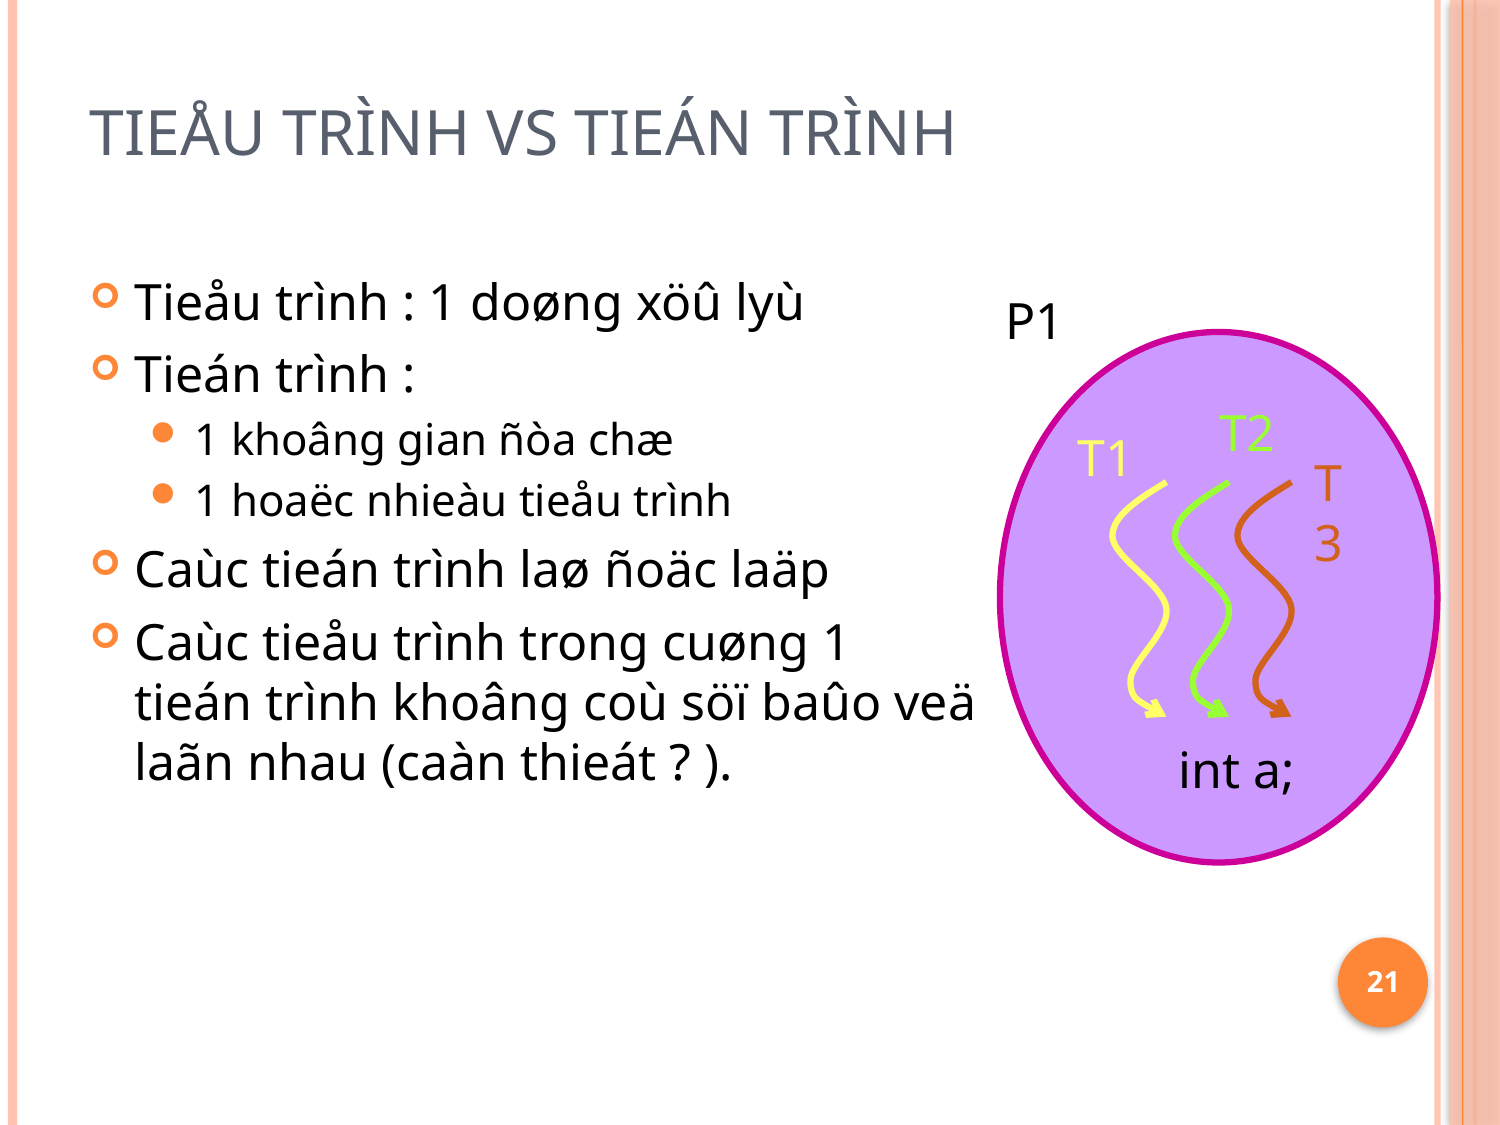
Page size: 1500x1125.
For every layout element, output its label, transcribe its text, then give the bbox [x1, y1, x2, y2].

text_box T1 [1062, 418, 1149, 494]
text_box [1112, 481, 1167, 717]
text_box [1237, 481, 1292, 717]
text_box [999, 331, 1438, 863]
text_box T3 [1299, 444, 1375, 580]
list Tieåu trình : 1 doøng xöû lyù Tieán trình : 1 khoâng gian ñòa chæ 1 hoaëc nhieàu tieåu trình Caùc tieán trình laø ñoäc laäp Caùc tieåu trình trong cuøng 1 tieán trình khoâng coù söï baûo veä laãn nhau (caàn thieát ? ). [75, 262, 1300, 1062]
slide_number 21 [1333, 940, 1434, 1027]
title Tieåu trình vs Tieán trình [75, 0, 1300, 175]
text_box P1 [990, 281, 1079, 357]
text_box [1174, 481, 1230, 717]
table_cell 24-1 [1434, 538, 1441, 656]
text_box T2 [1204, 393, 1291, 469]
text_box int a; [1163, 731, 1311, 807]
